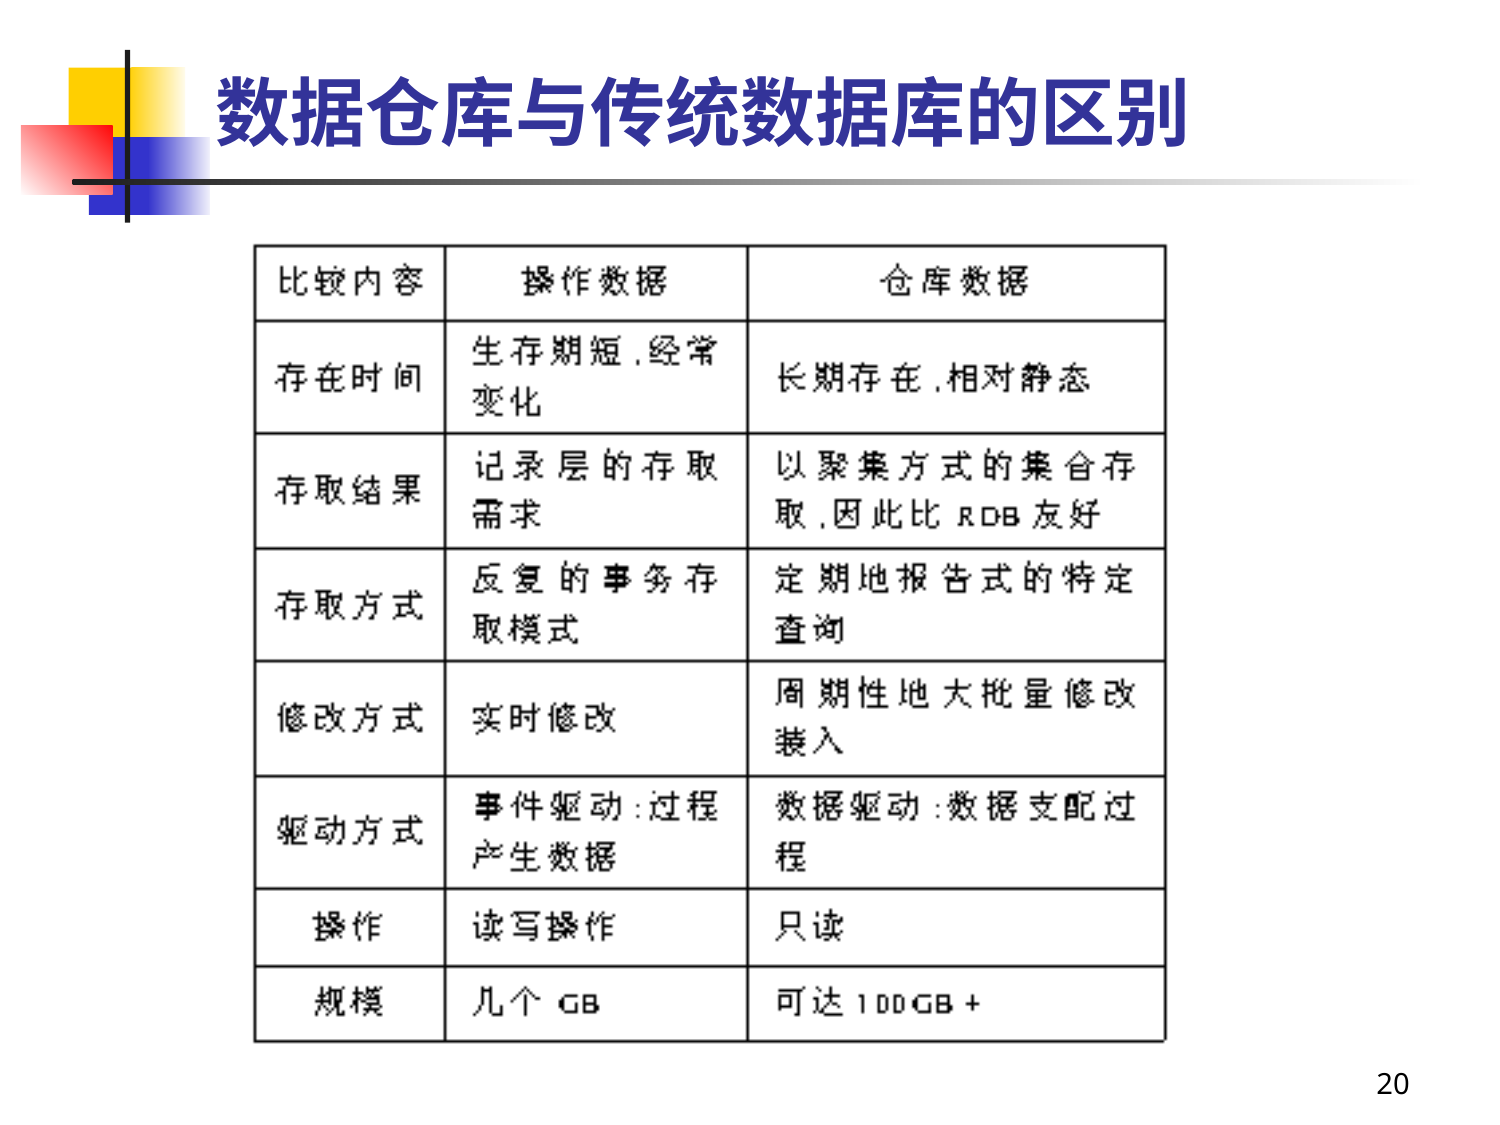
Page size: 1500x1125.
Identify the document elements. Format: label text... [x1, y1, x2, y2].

slide_number 20 [1112, 1037, 1426, 1113]
picture [224, 224, 1197, 1074]
title 数据仓库与传统数据库的区别 [199, 62, 1376, 163]
